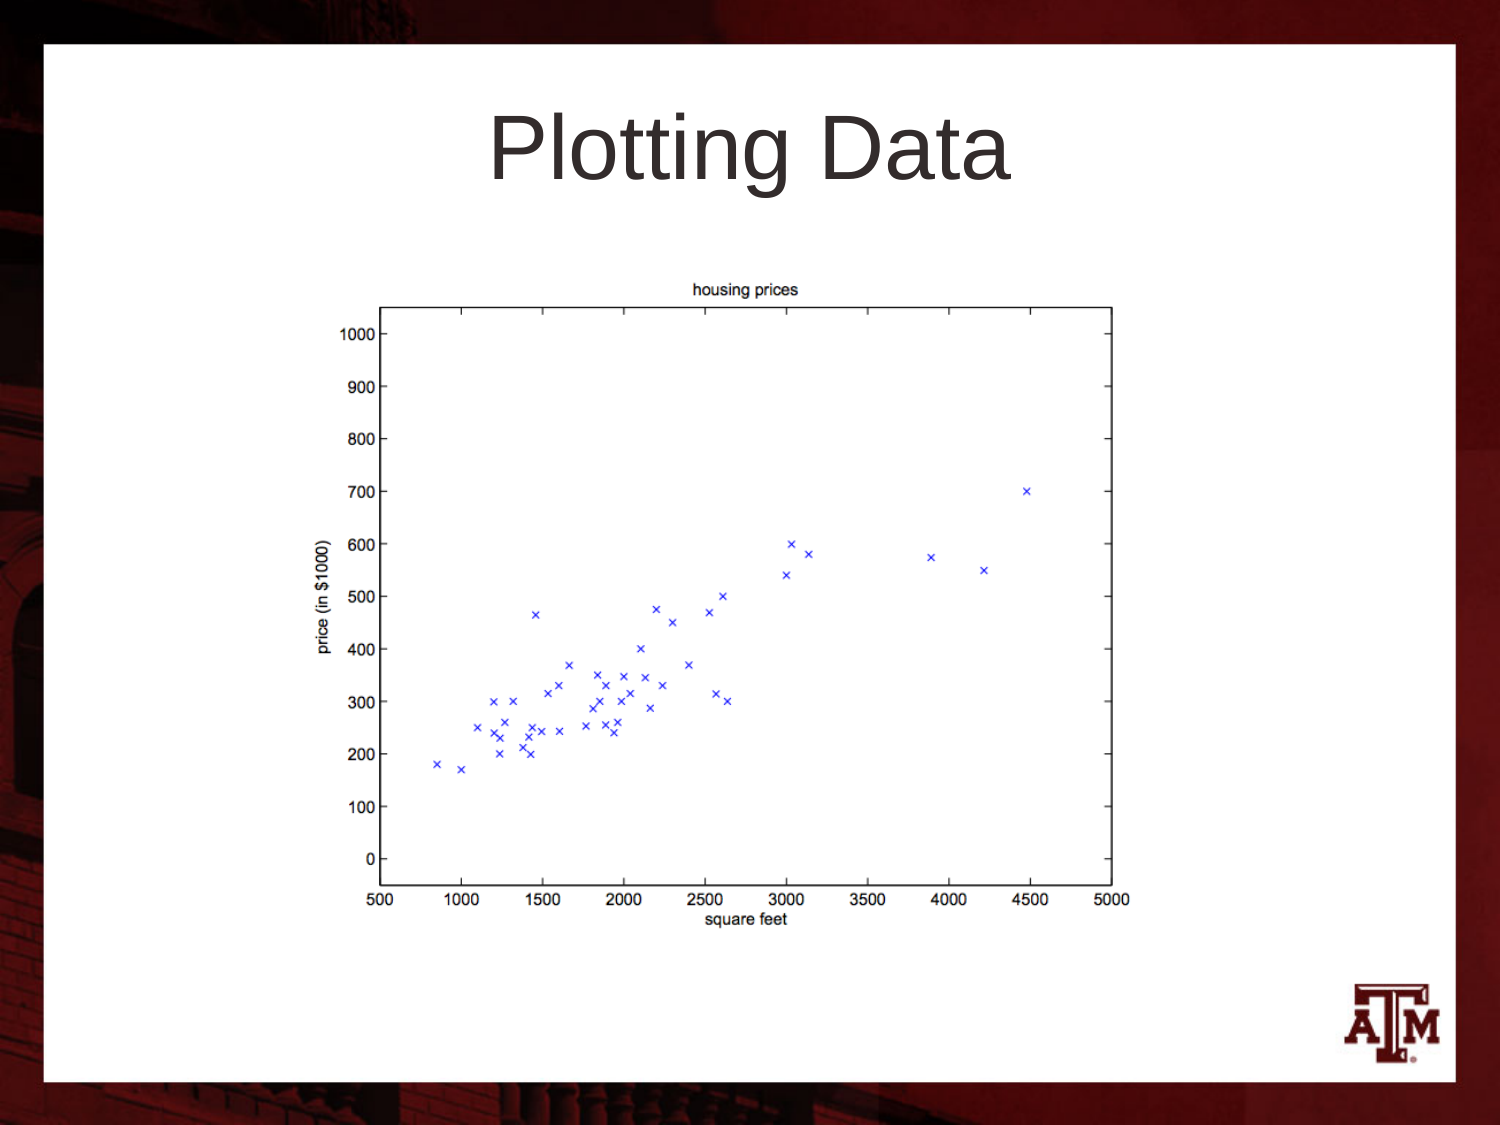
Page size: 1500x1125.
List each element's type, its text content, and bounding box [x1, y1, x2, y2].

picture [0, 0, 1500, 1125]
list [262, 262, 1238, 973]
title Plotting Data [75, 54, 1425, 233]
